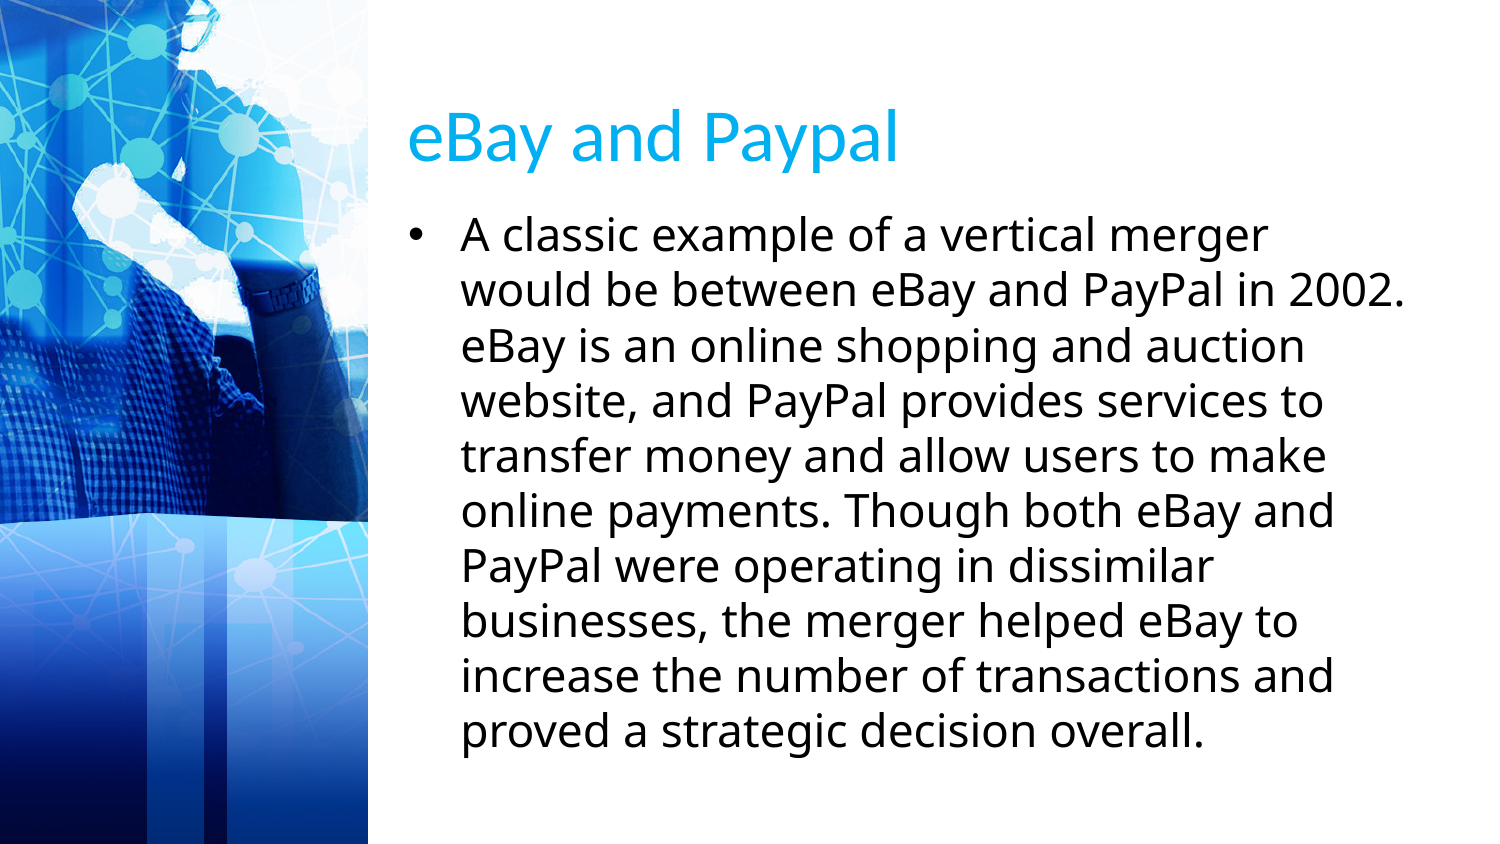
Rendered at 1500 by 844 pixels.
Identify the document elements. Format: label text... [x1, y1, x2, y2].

picture [0, 0, 1500, 844]
title eBay and Paypal [392, 71, 1429, 191]
list A classic example of a vertical merger would be between eBay and PayPal in 2002. eBay is an online shopping and auction website, and PayPal provides services to transfer money and allow users to make online payments. Though both eBay and PayPal were operating in dissimilar businesses, the merger helped eBay to increase the number of transactions and proved a strategic decision overall. [393, 198, 1425, 774]
